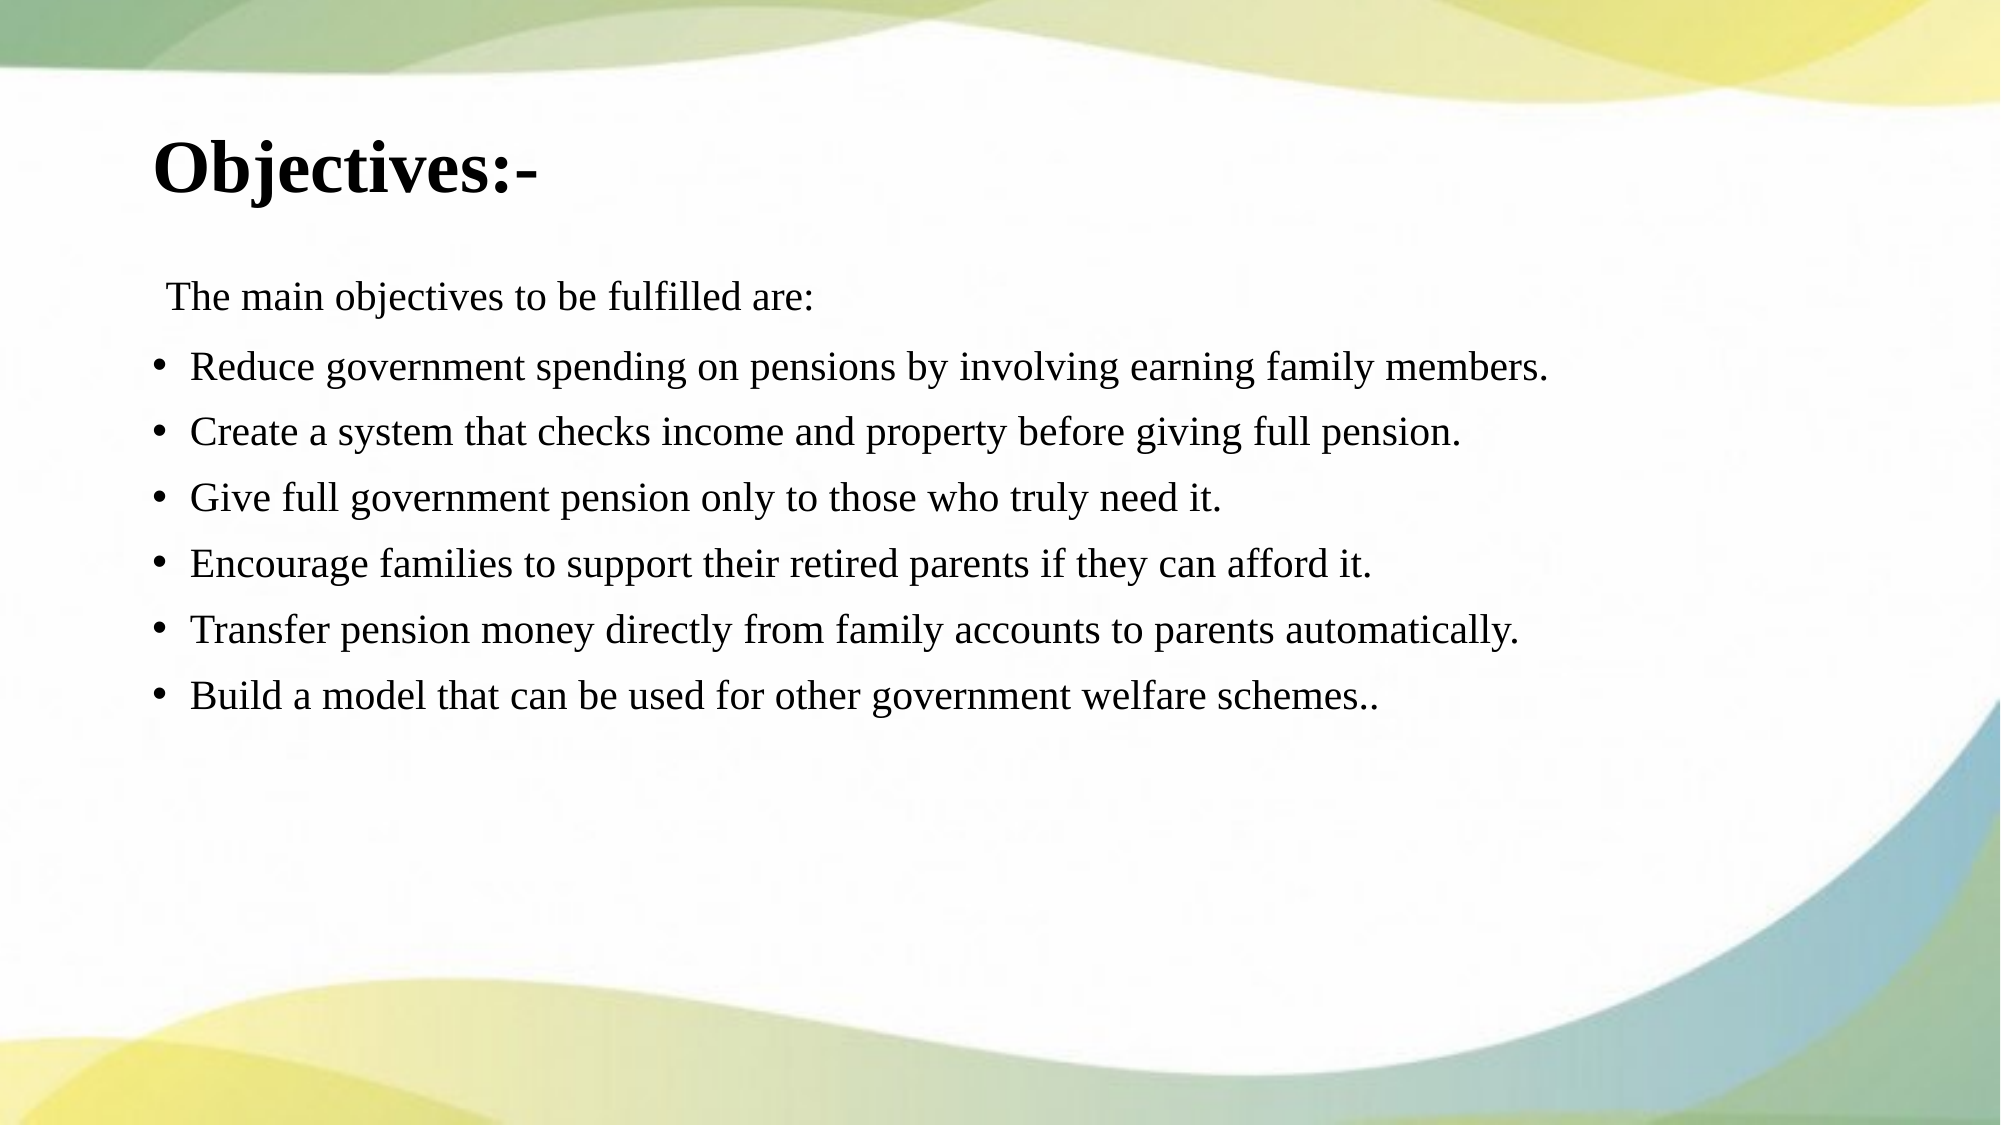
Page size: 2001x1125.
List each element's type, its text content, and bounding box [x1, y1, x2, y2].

title Objectives:- [137, 59, 1863, 252]
list The main objectives to be fulfilled are: Reduce government spending on pensions by involving earning family members. Create a system that checks income and property before giving full pension. Give full government pension only to those who truly need it. Encourage families to support their retired parents if they can afford it. Transfer pension money directly from family accounts to parents automatically. Build a model that can be used for other government welfare schemes.. [137, 252, 1863, 1014]
picture [0, 0, 2001, 1125]
